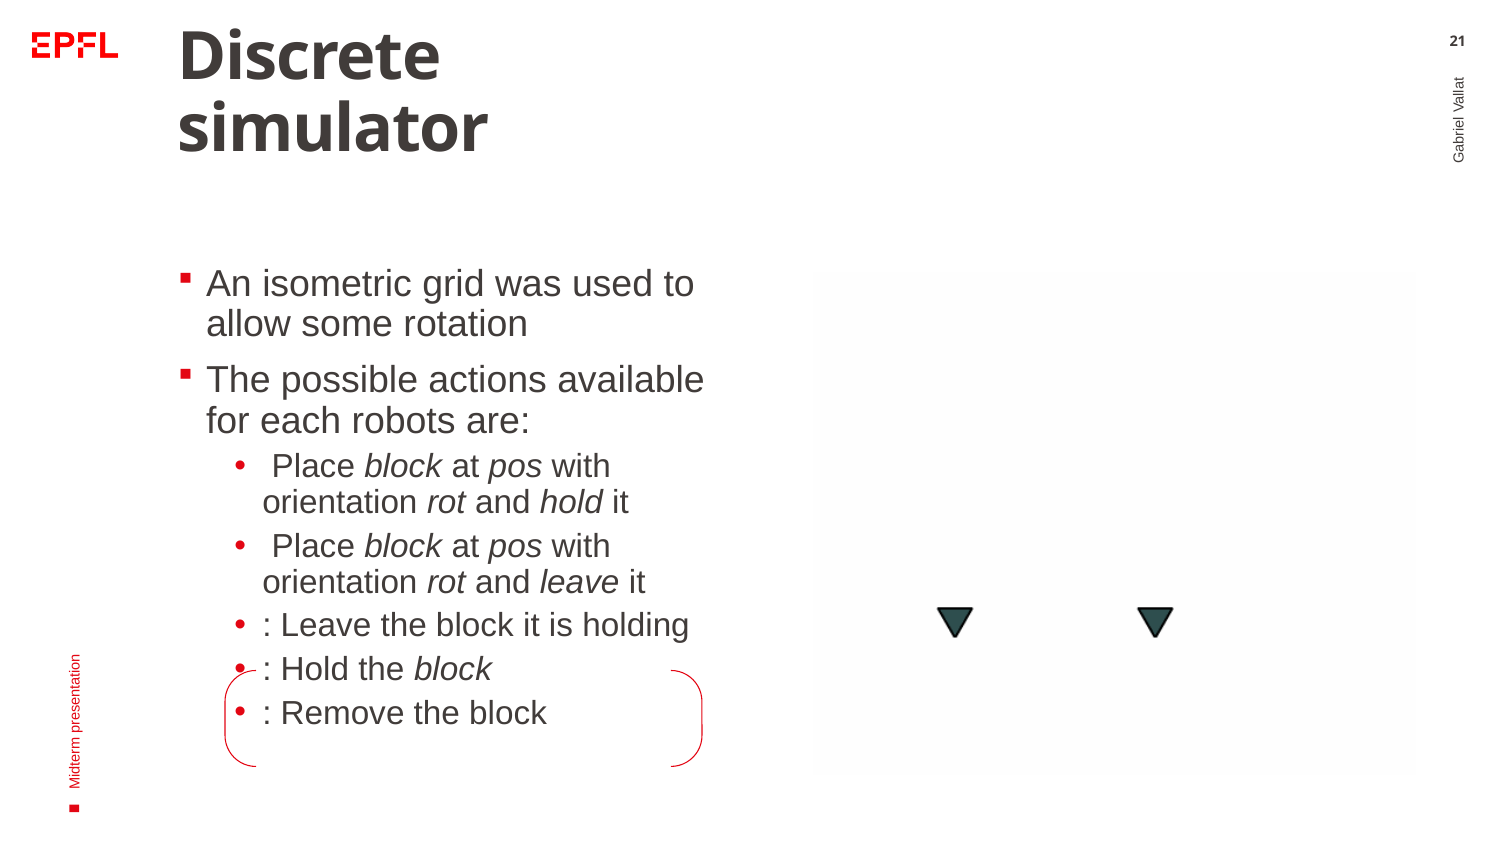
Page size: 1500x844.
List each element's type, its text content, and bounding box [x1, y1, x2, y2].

text_box [224, 669, 703, 768]
title Discrete simulator [148, 21, 750, 198]
slide_number Midterm presentation [0, 256, 149, 805]
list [813, 272, 1416, 775]
slide_number 21 [1415, 32, 1500, 59]
picture [21, 21, 129, 69]
footer Gabriel Vallat [1415, 59, 1500, 641]
